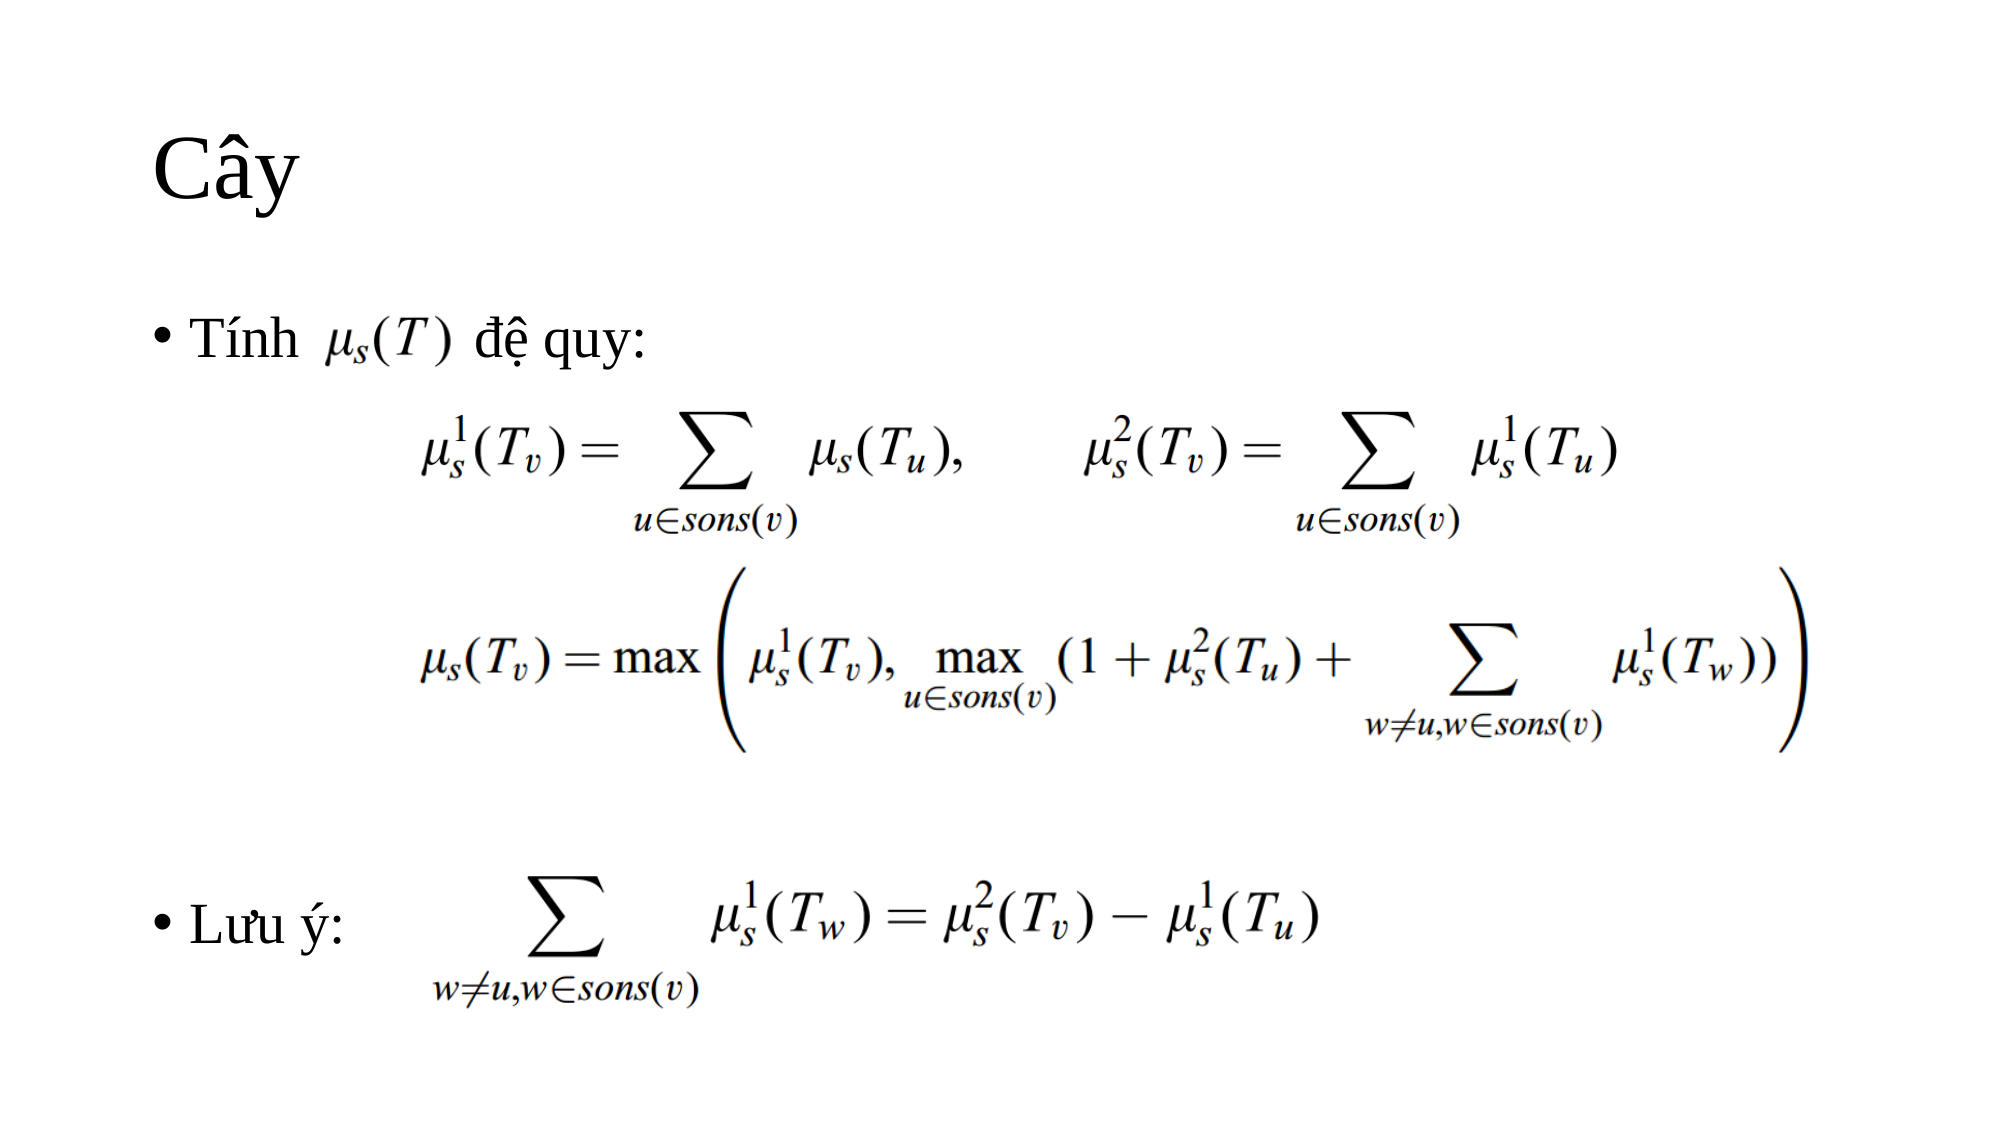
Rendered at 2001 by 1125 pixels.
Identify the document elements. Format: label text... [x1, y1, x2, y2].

picture [389, 389, 1823, 763]
picture [421, 860, 1322, 1018]
title Cây [137, 59, 1863, 278]
picture [316, 302, 462, 383]
list Tính đệ quy: Lưu ý: [137, 299, 1863, 1014]
